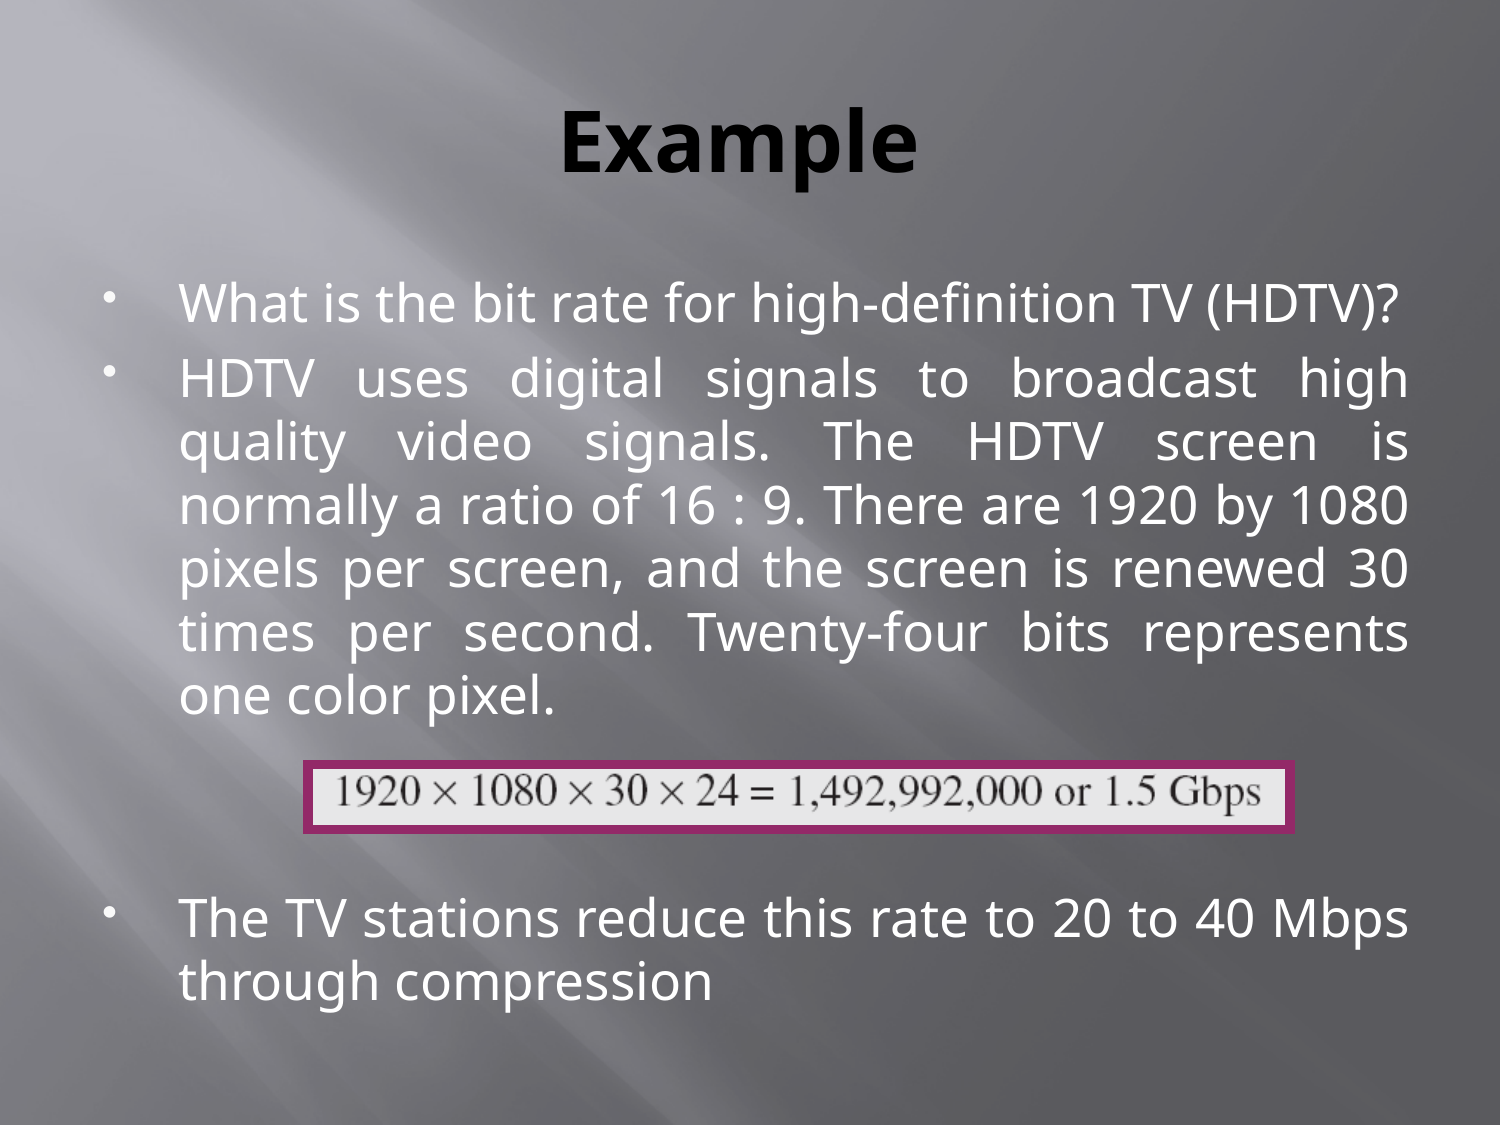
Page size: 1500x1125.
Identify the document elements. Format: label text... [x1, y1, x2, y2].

list What is the bit rate for high-definition TV (HDTV)? HDTV uses digital signals to broadcast high quality video signals. The HDTV screen is normally a ratio of 16 : 9. There are 1920 by 1080 pixels per screen, and the screen is renewed 30 times per second. Twenty-four bits represents one color pixel. The TV stations reduce this rate to 20 to 40 Mbps through compression [75, 262, 1425, 1035]
picture [312, 768, 1286, 826]
title Example [75, 45, 1425, 233]
